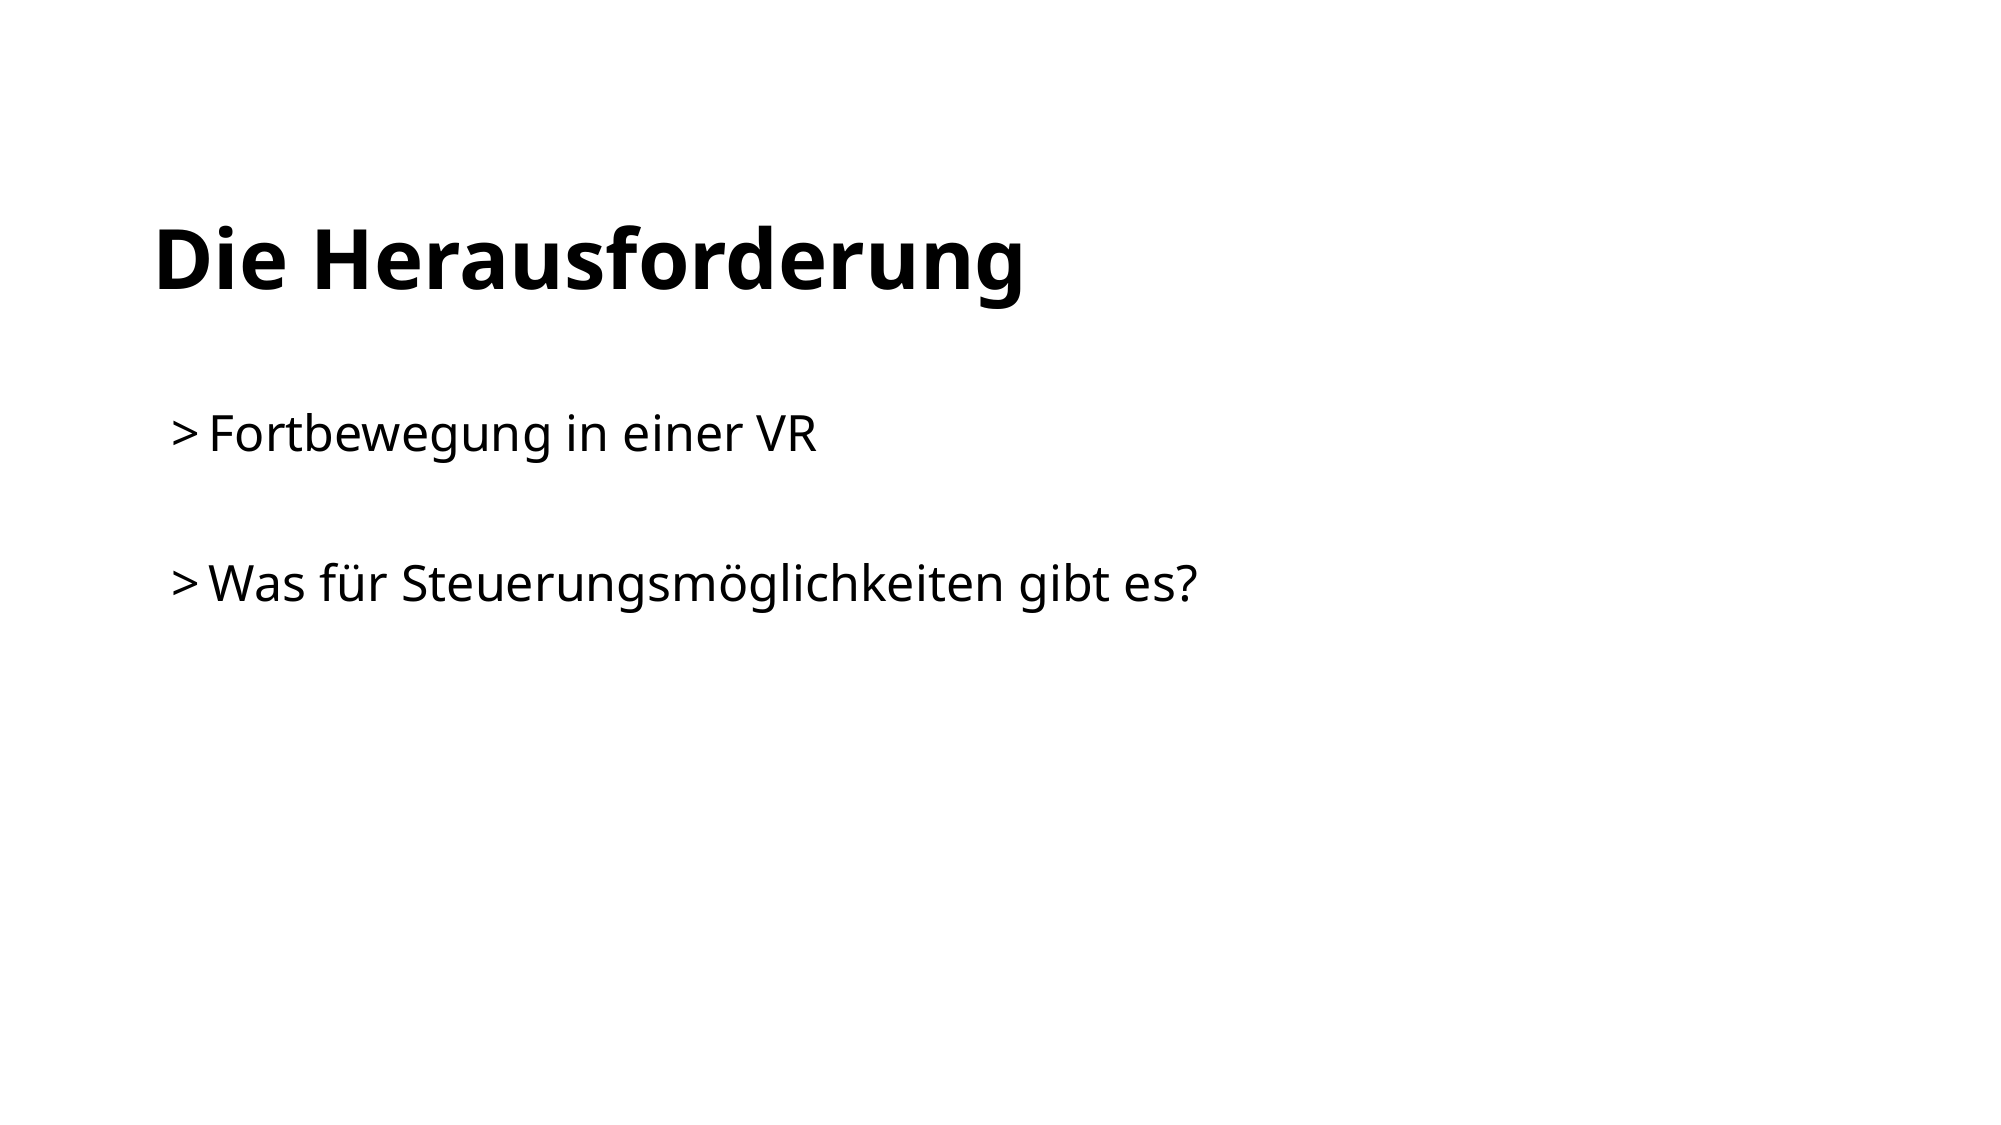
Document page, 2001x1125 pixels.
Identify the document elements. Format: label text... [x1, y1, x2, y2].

list Fortbewegung in einer VR Was für Steuerungsmöglichkeiten gibt es? [156, 400, 1863, 1014]
title Die Herausforderung [137, 154, 1863, 372]
